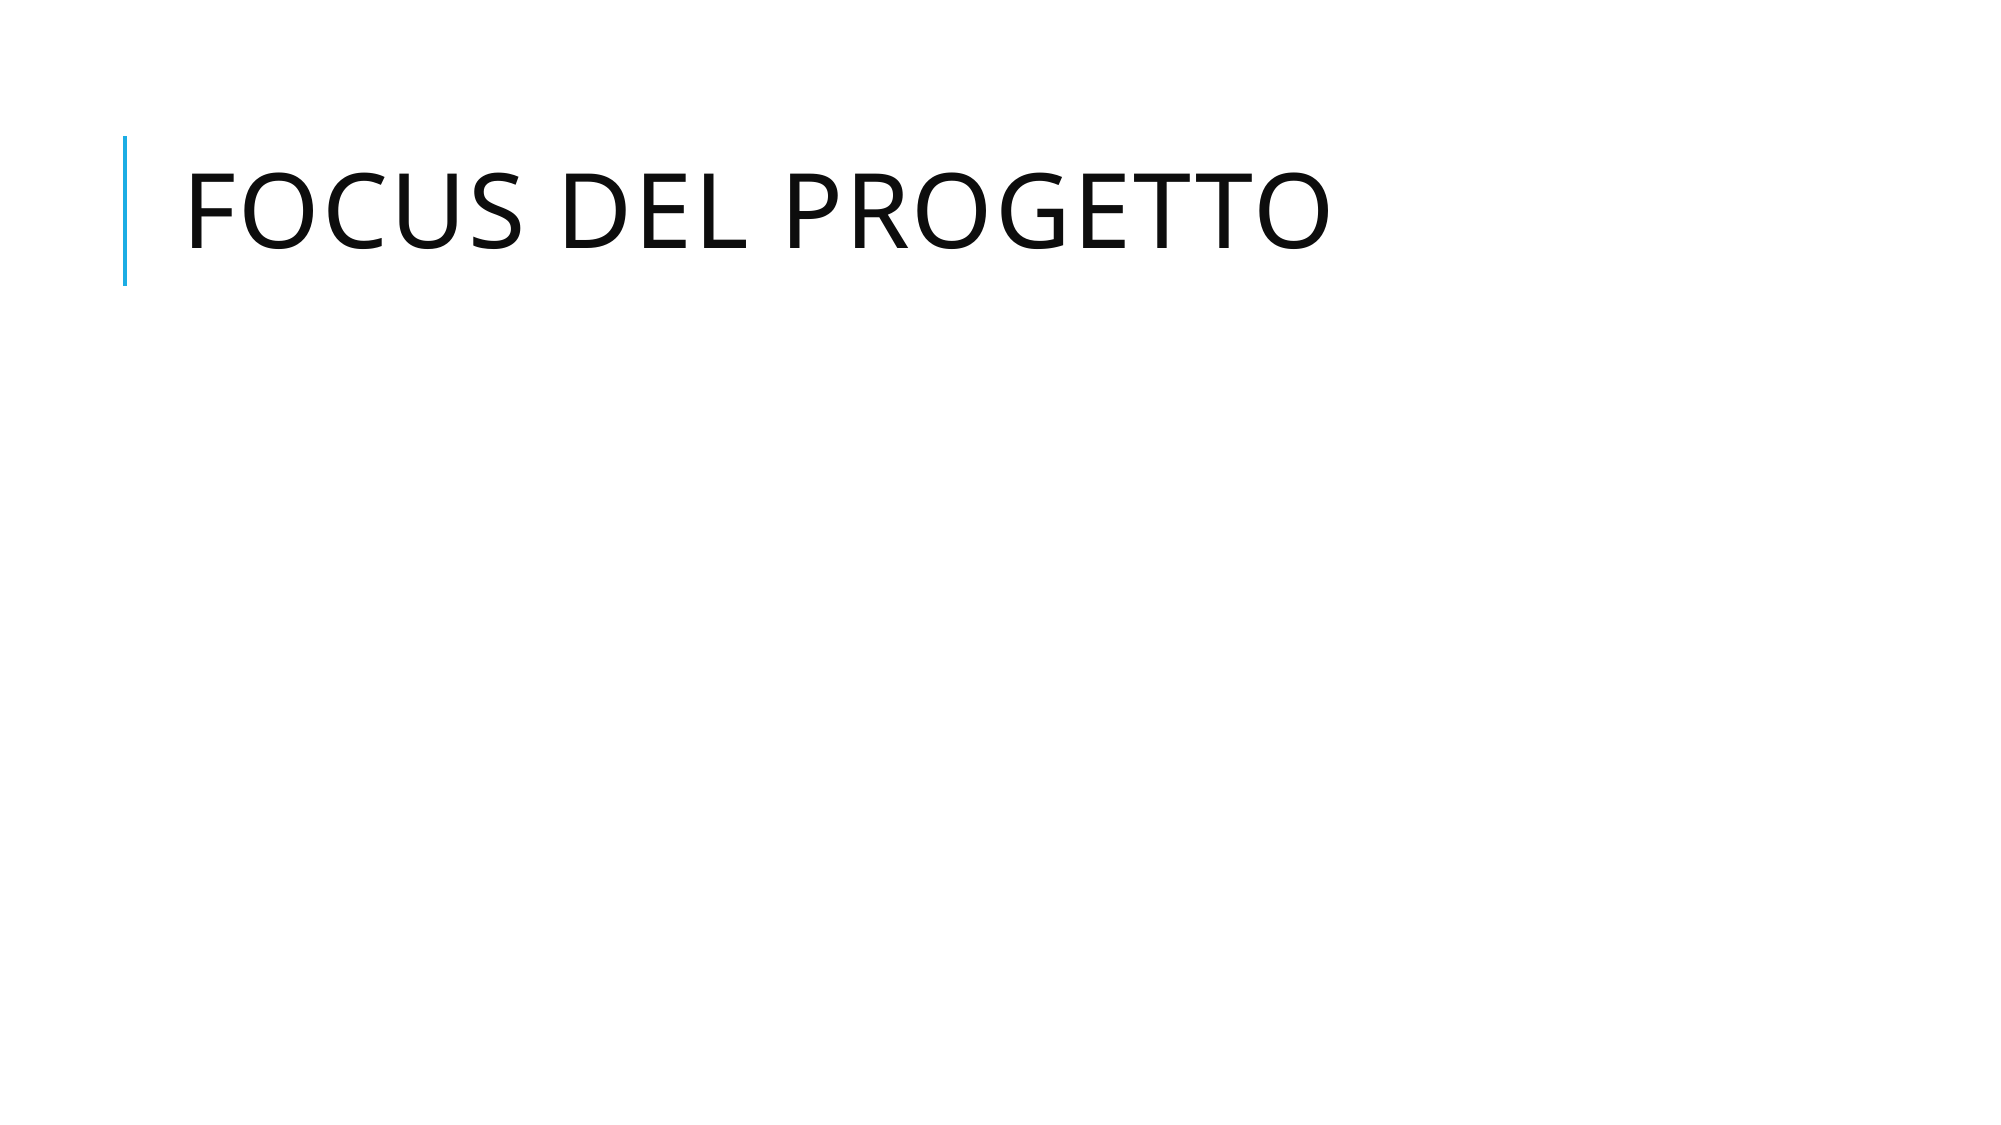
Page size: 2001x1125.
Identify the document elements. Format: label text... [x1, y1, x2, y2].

title Focus del progetto [168, 96, 1763, 342]
